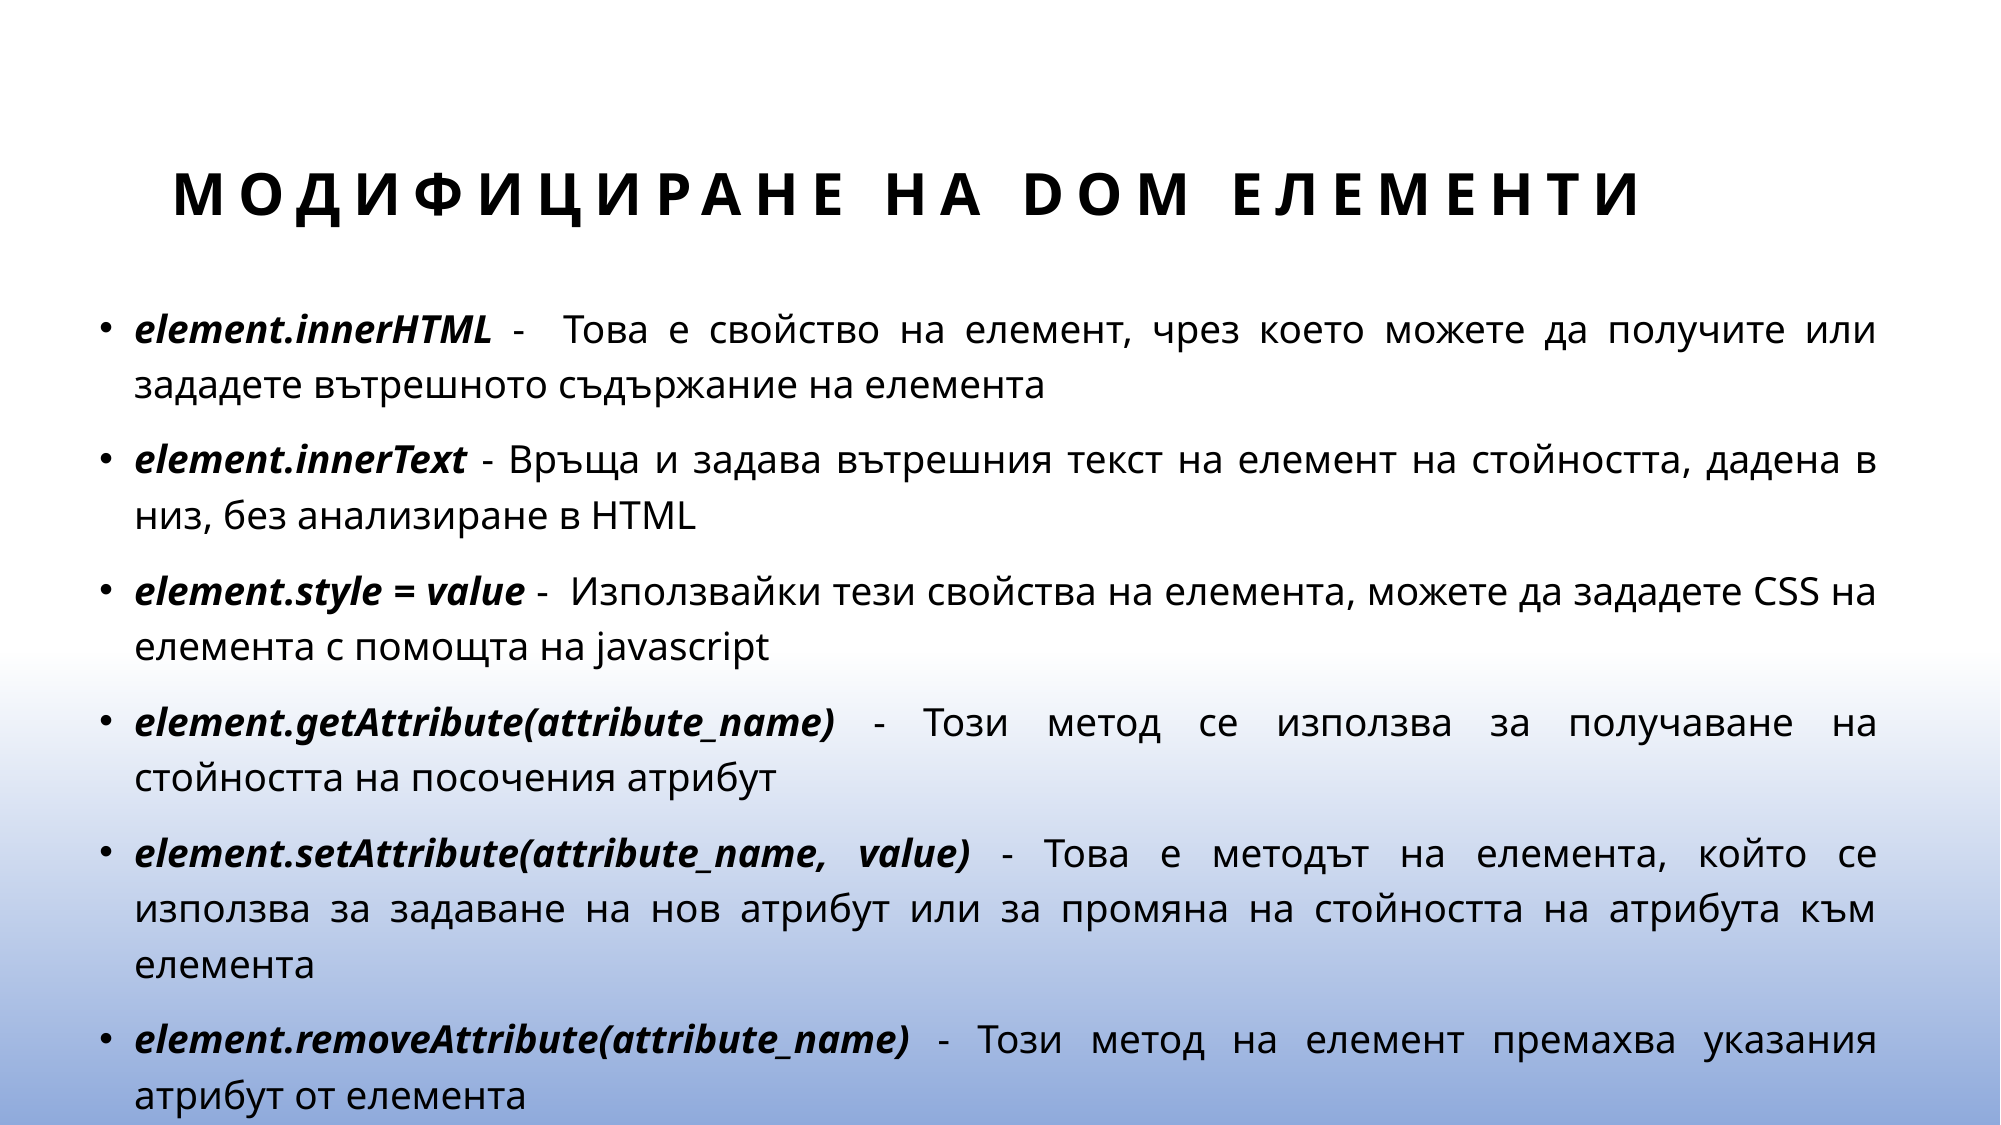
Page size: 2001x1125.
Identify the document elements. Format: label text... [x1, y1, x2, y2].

list element.innerHTML - Това е свойство на елемент, чрез което можете да получите или зададете вътрешното съдържание на елемента element.innerText - Връща и задава вътрешния текст на елемент на стойността, дадена в низ, без анализиране в HTML element.style = value - Използвайки тези свойства на елемента, можете да зададете CSS на елемента с помощта на javascript element.getAttribute(attribute_name) - Този метод се използва за получаване на стойността на посочения атрибут element.setAttribute(attribute_name, value) - Това е методът на елемента, който се използва за задаване на нов атрибут или за промяна на стойността на атрибута към елемента element.removeAttribute(attribute_name) - Този метод на елемент премахва указания атрибут от елемента [84, 287, 1894, 1125]
title Модифициране на DOM елементи [156, 124, 1844, 235]
